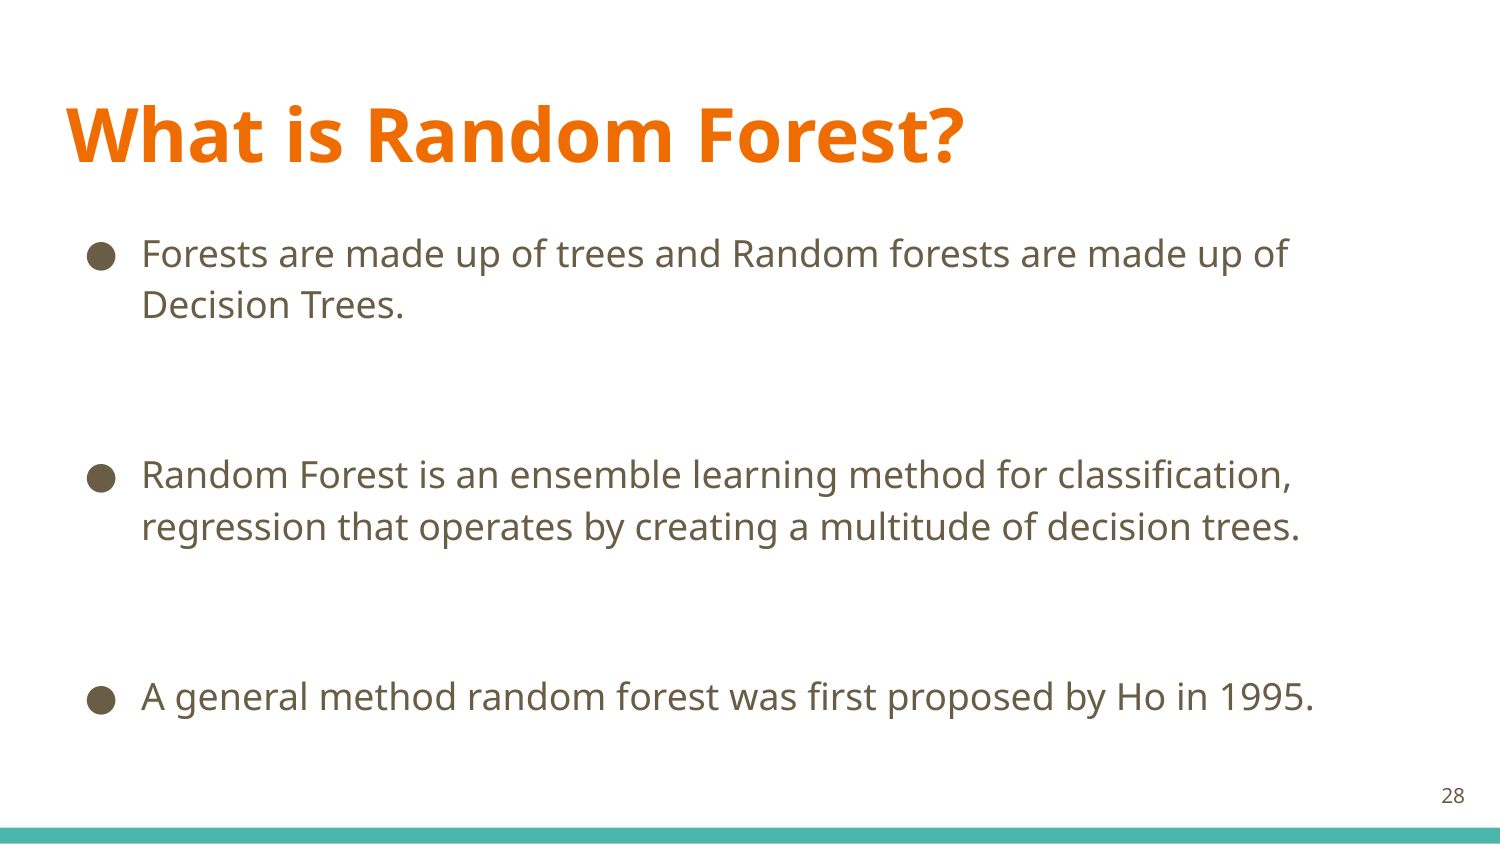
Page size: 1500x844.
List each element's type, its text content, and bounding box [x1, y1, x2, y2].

list Forests are made up of trees and Random forests are made up of Decision Trees. Random Forest is an ensemble learning method for classification, regression that operates by creating a multitude of decision trees. A general method random forest was first proposed by Ho in 1995. [51, 207, 1449, 750]
slide_number ‹#› [1389, 764, 1480, 830]
title What is Random Forest? [51, 72, 1449, 189]
